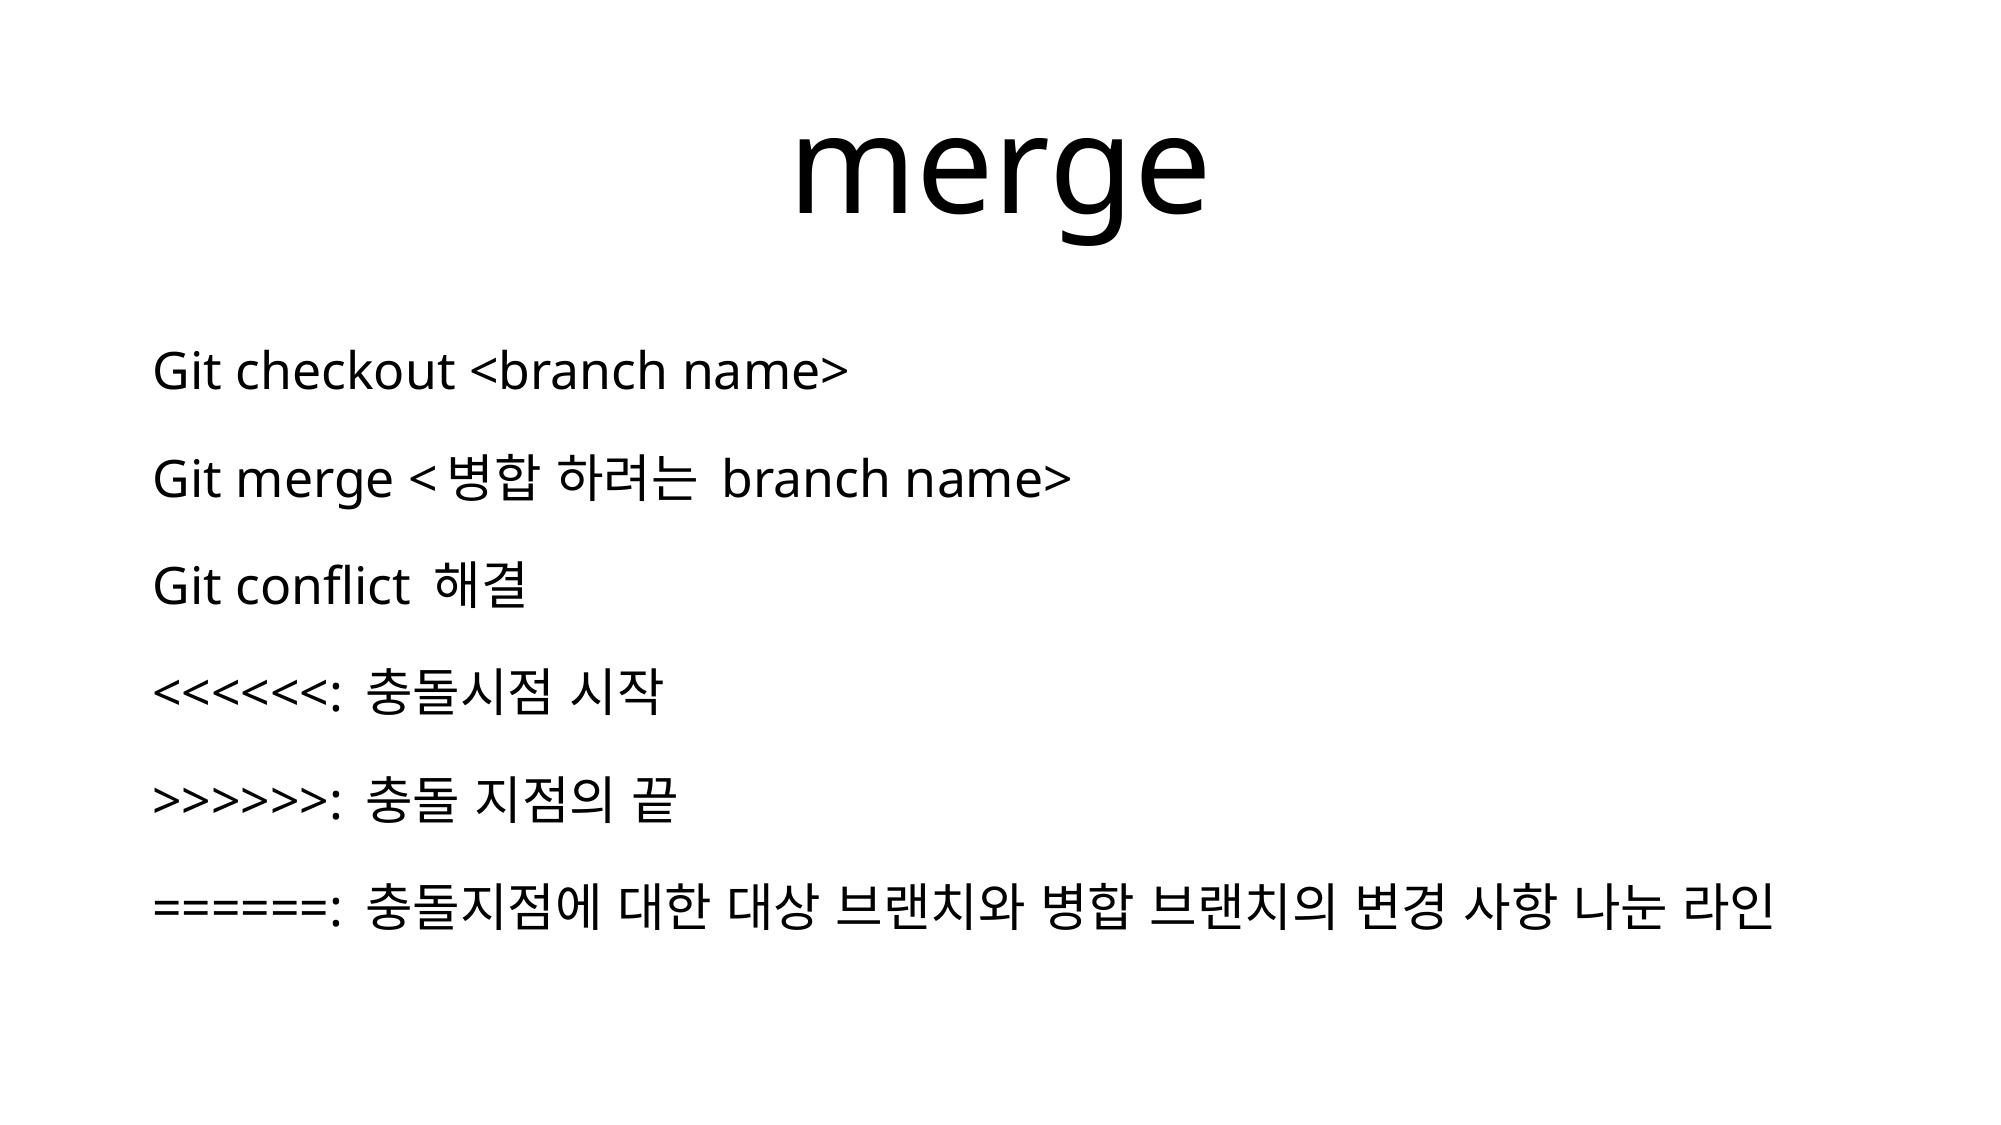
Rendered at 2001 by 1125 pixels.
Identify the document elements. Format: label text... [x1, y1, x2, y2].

list Git checkout <branch name> Git merge <병합 하려는 branch name> Git conflict 해결 <<<<<<: 충돌시점 시작 >>>>>>: 충돌 지점의 끝 ======: 충돌지점에 대한 대상 브랜치와 병합 브랜치의 변경 사항 나눈 라인 [137, 299, 1863, 1014]
title merge [137, 59, 1863, 278]
